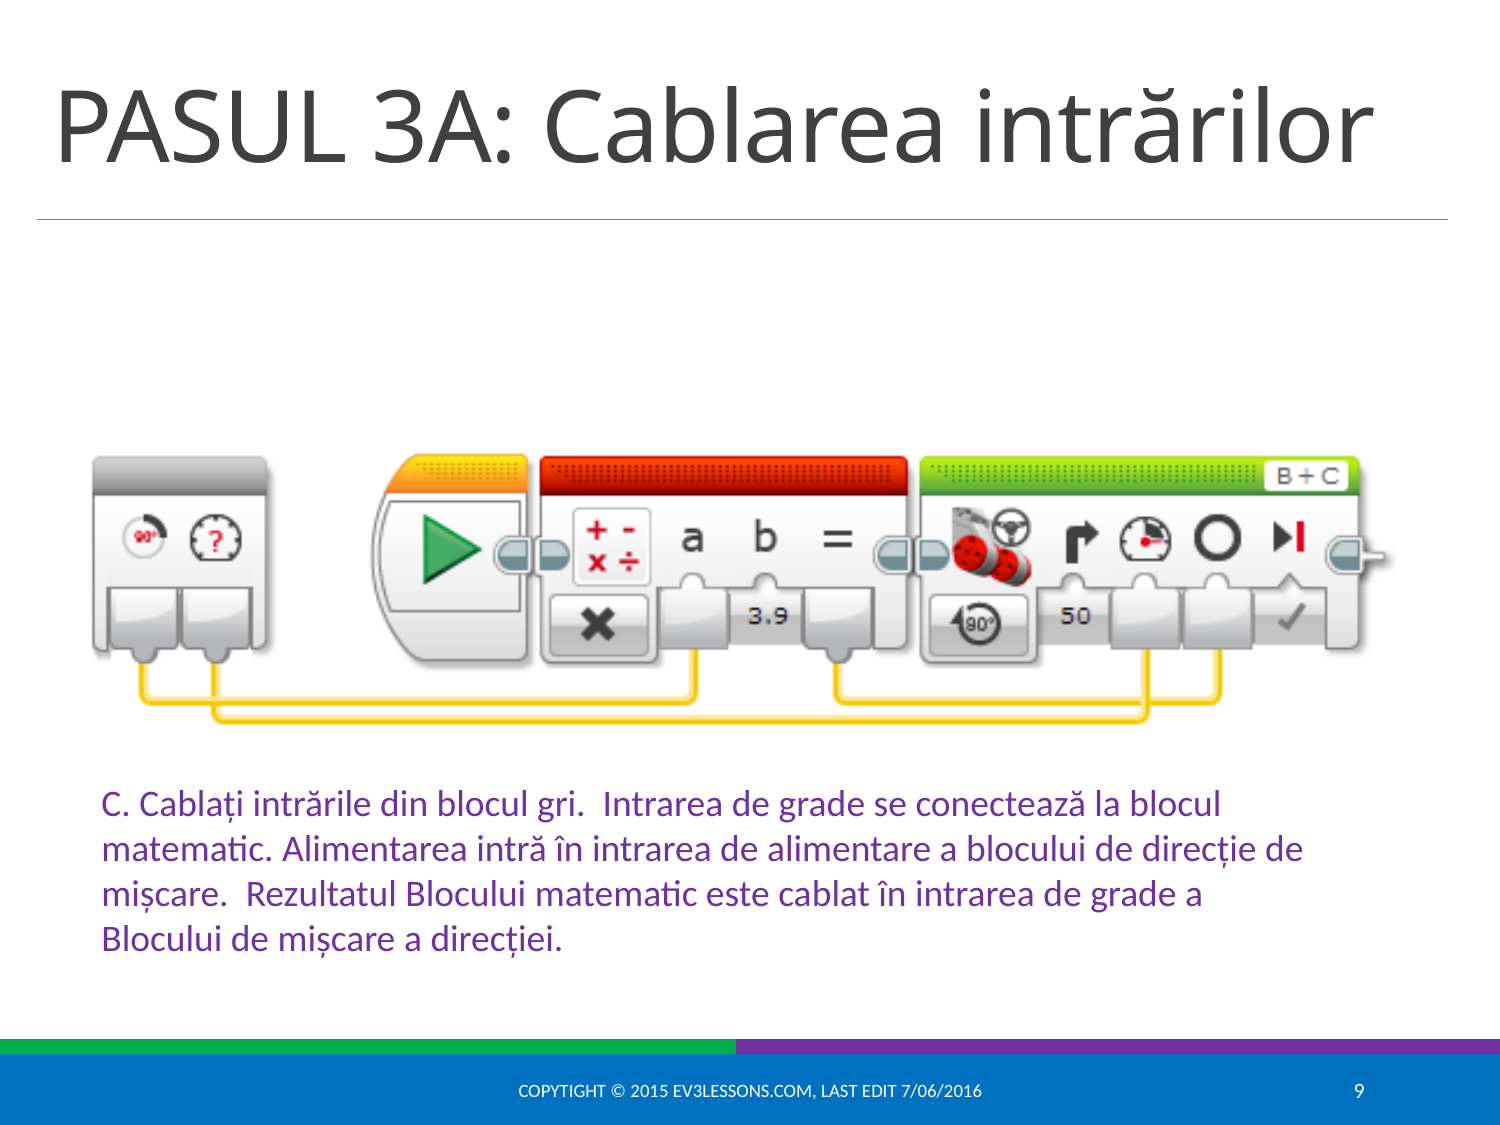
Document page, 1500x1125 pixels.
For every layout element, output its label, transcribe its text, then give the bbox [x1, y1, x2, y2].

text_box C. Cablați intrările din blocul gri. Intrarea de grade se conectează la blocul matematic. Alimentarea intră în intrarea de alimentare a blocului de direcție de mișcare. Rezultatul Blocului matematic este cablat în intrarea de grade a Blocului de mișcare a direcției. [86, 771, 1344, 967]
picture [64, 444, 1419, 733]
footer Copytight © 2015 EV3Lessons.com, Last edit 7/06/2016 [453, 1059, 1047, 1120]
slide_number 9 [1218, 1059, 1380, 1120]
title PASUL 3A: Cablarea intrărilor [37, 47, 1448, 191]
